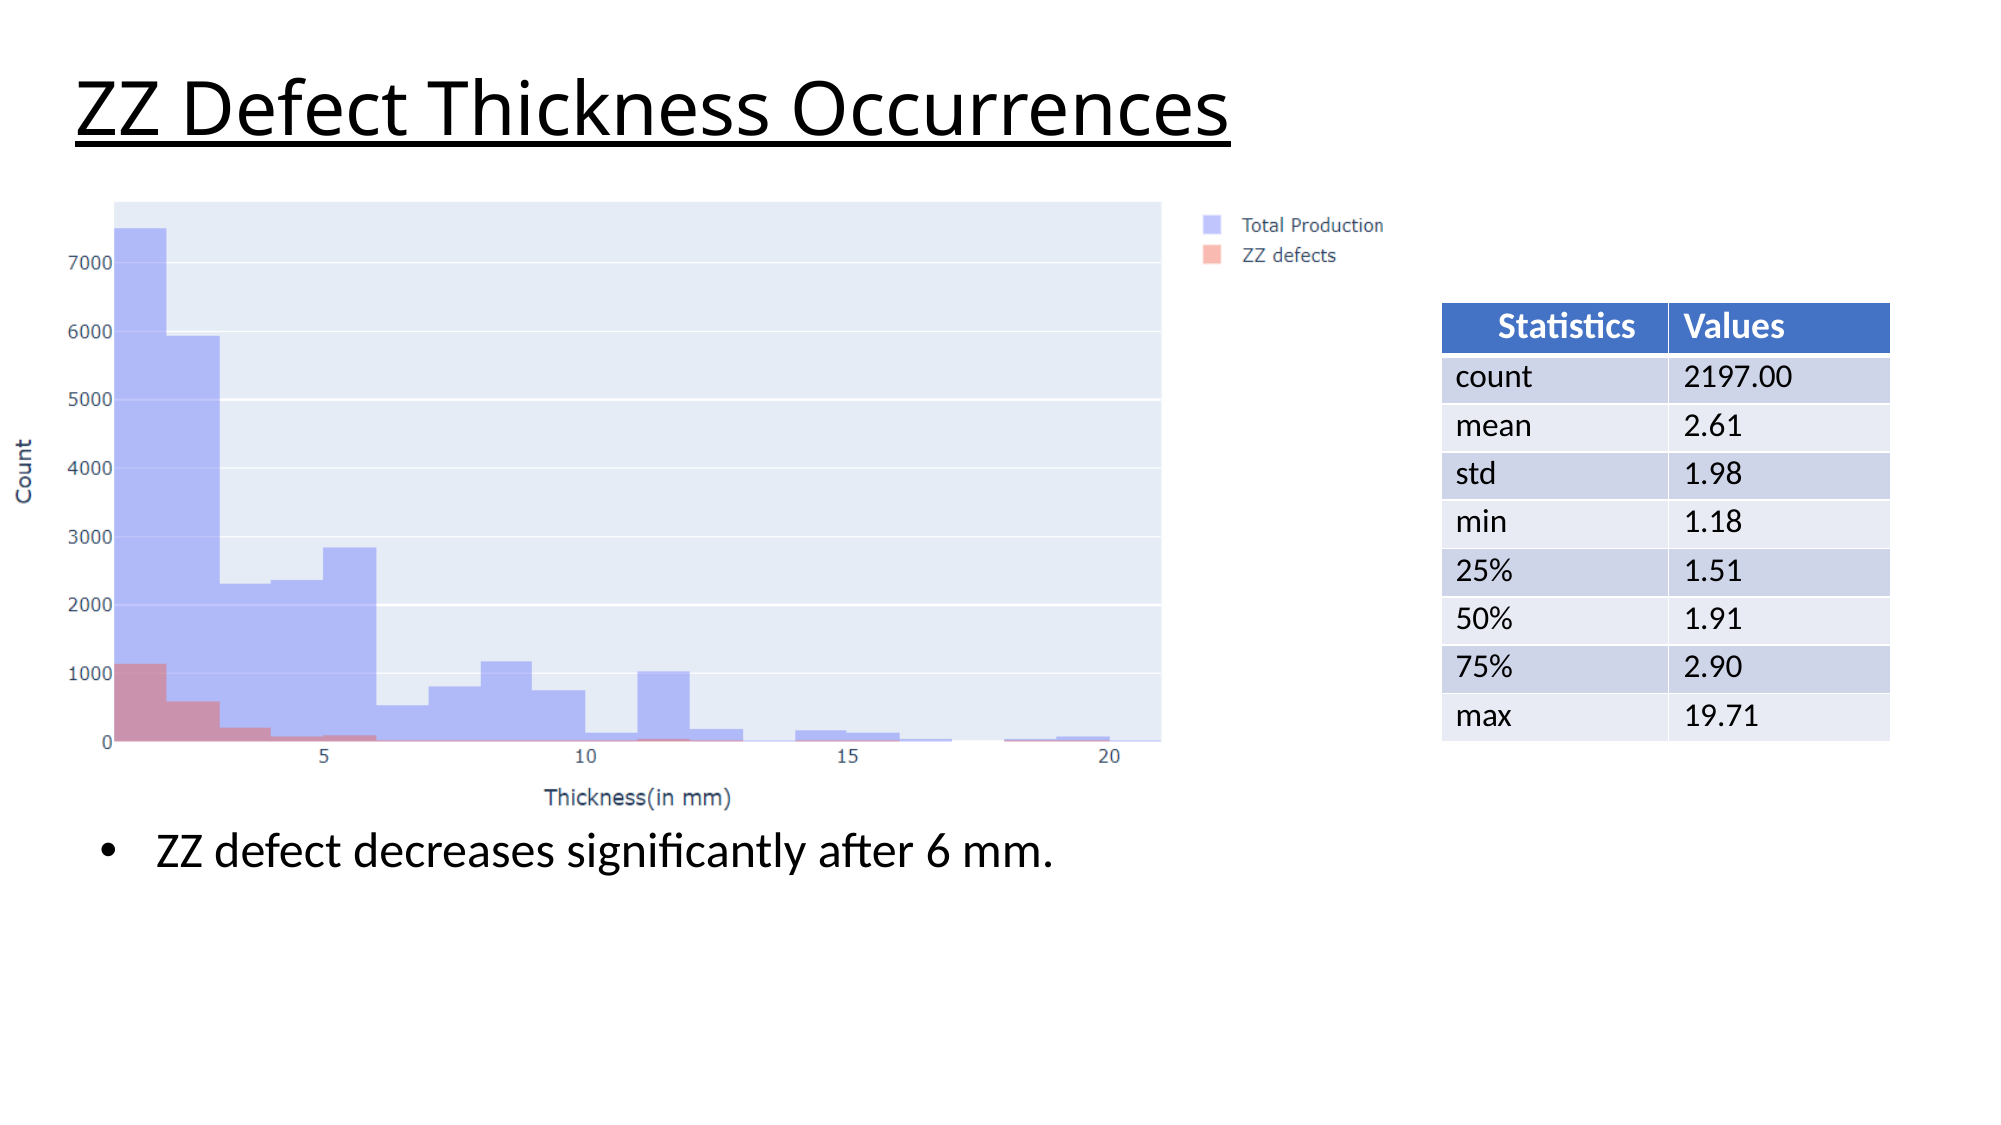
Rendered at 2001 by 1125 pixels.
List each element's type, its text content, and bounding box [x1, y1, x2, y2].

table_cell mean [1442, 405, 1668, 451]
table_cell 50% [1442, 598, 1668, 644]
table_cell 2.61 [1669, 405, 1890, 451]
title ZZ Defect Thickness Occurrences [60, 36, 1561, 160]
table_cell 75% [1442, 646, 1668, 693]
table_cell 1.18 [1669, 501, 1890, 548]
table_cell 25% [1442, 549, 1668, 596]
table_cell 1.51 [1669, 549, 1890, 596]
subtitle ZZ defect decreases significantly after 6 mm. [84, 817, 1750, 1089]
table_header Values [1669, 303, 1890, 353]
table_cell std [1442, 453, 1668, 499]
table_cell count [1442, 358, 1668, 403]
table_cell 1.98 [1669, 453, 1890, 499]
table_cell max [1442, 694, 1668, 741]
table_cell min [1442, 501, 1668, 548]
table_header Statistics [1442, 303, 1668, 353]
table_cell 19.71 [1669, 694, 1890, 741]
table_cell 1.91 [1669, 598, 1890, 644]
picture [11, 192, 1384, 818]
table_cell 2197.00 [1669, 358, 1890, 403]
table_cell 2.90 [1669, 646, 1890, 693]
